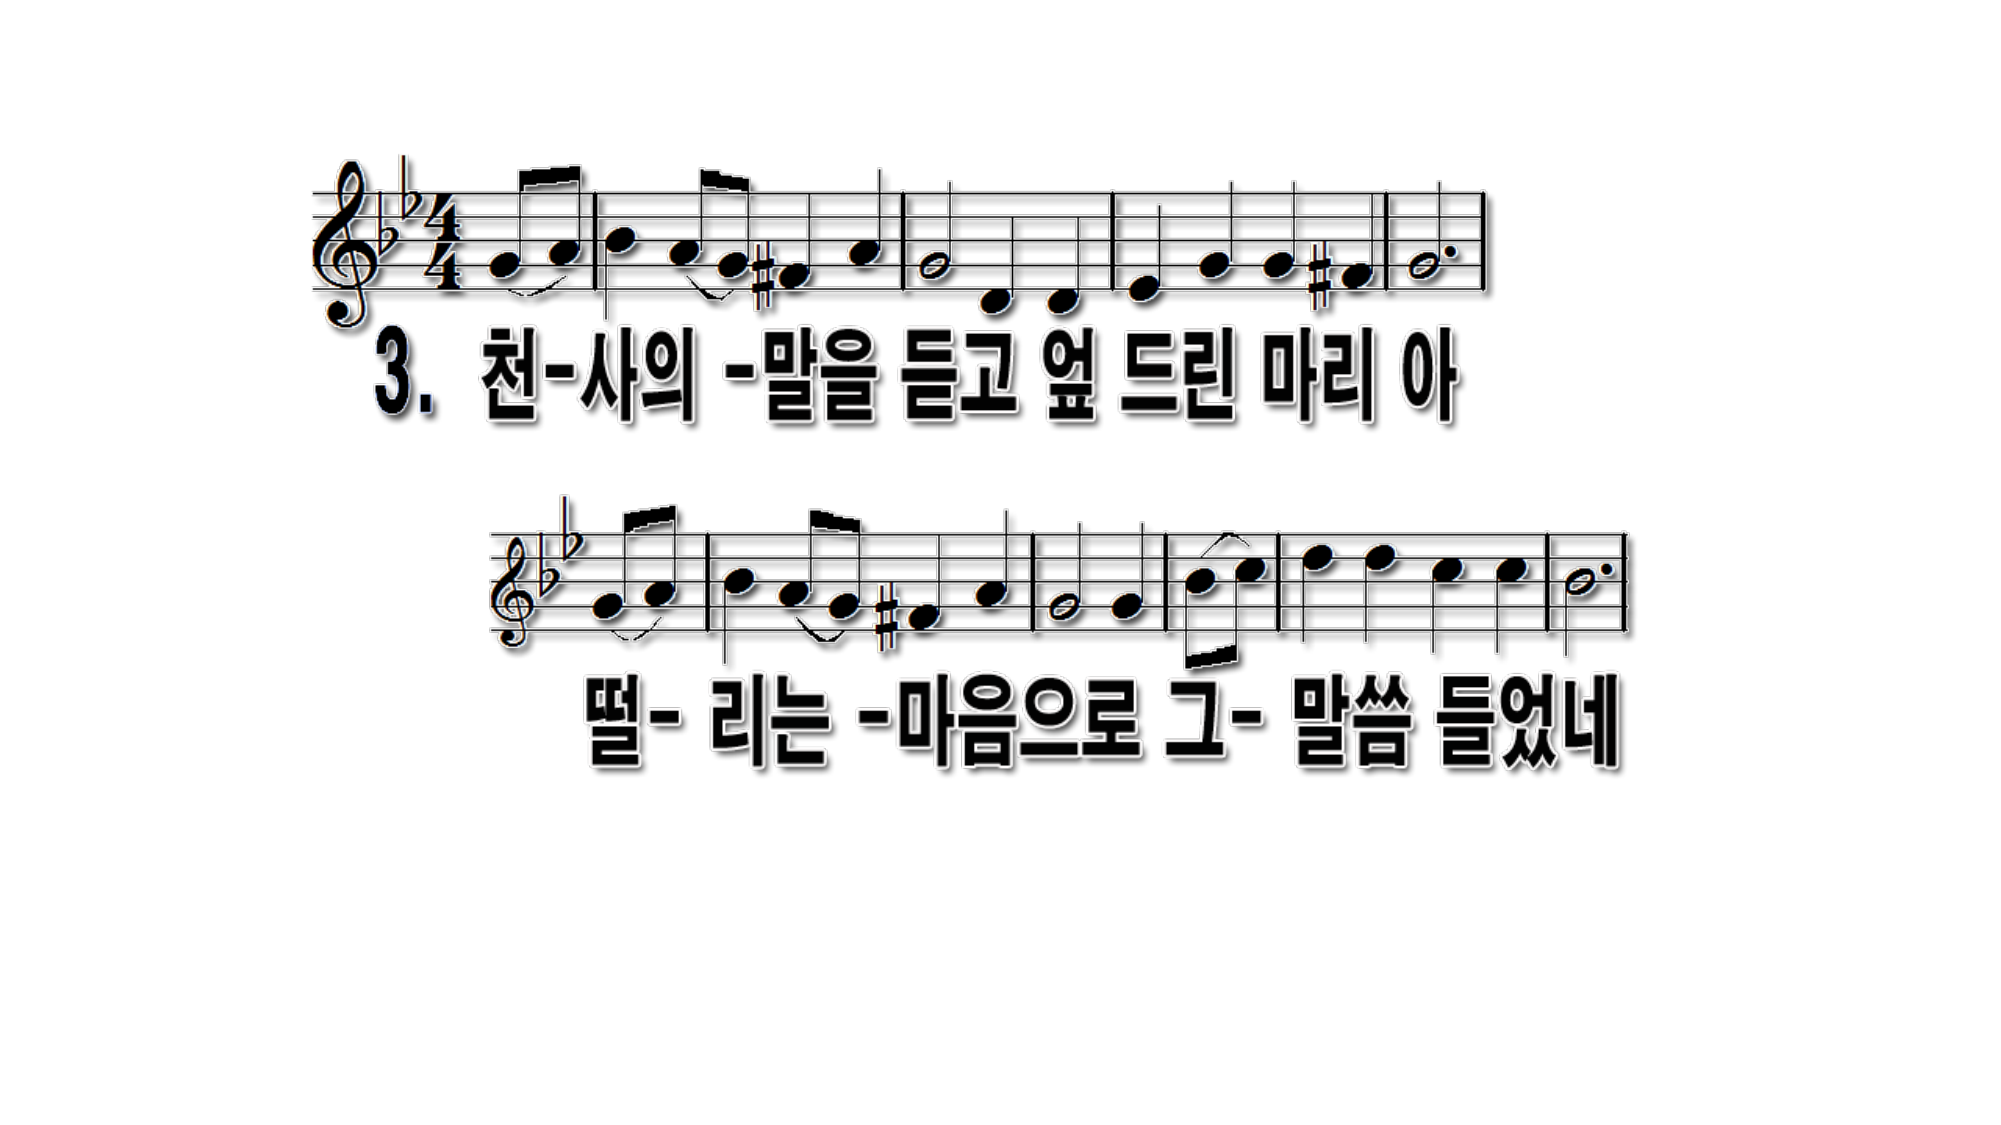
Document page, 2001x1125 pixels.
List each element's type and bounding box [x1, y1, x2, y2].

picture [249, 0, 1750, 938]
